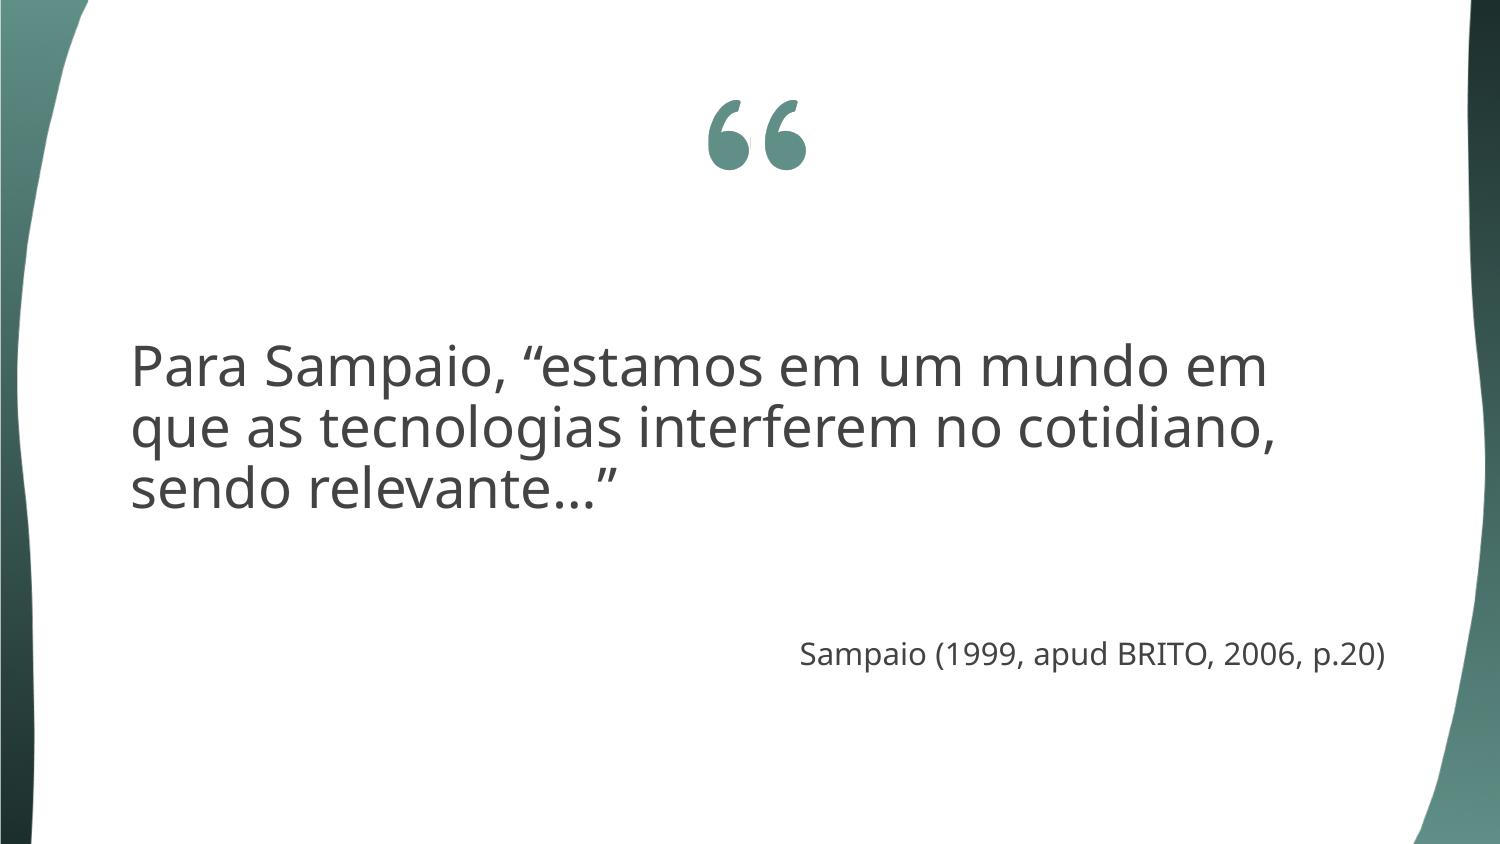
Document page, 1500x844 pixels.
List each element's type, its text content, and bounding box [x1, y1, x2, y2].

list Sampaio (1999, apud BRITO, 2006, p.20) [103, 632, 1398, 818]
title Para Sampaio, “estamos em um mundo em que as tecnologias interferem no cotidiano, sendo relevante…” [119, 210, 1397, 632]
picture [764, 93, 808, 177]
picture [0, 0, 468, 844]
picture [1033, 0, 1500, 844]
picture [708, 93, 751, 177]
